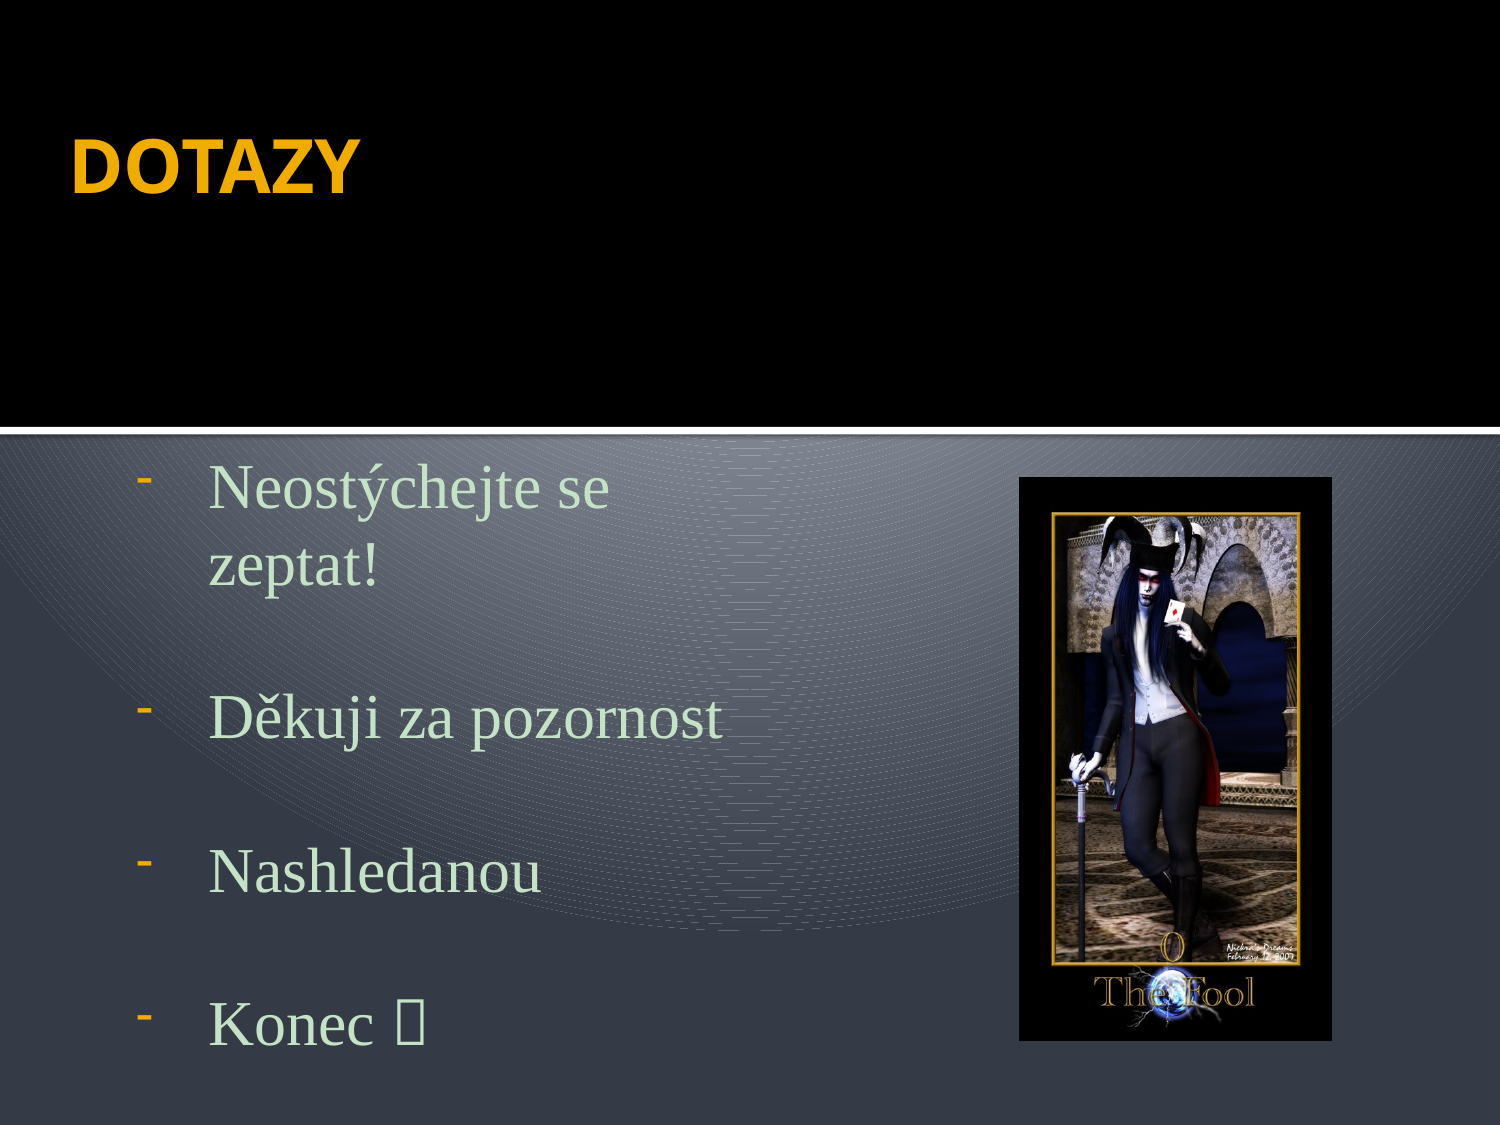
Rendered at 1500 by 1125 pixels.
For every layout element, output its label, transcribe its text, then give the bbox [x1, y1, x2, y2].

title DOTAZY [53, 19, 1471, 209]
picture [1033, 491, 1318, 1027]
list Neostýchejte se zeptat! Děkuji za pozornost Nashledanou Konec  [112, 444, 774, 1059]
